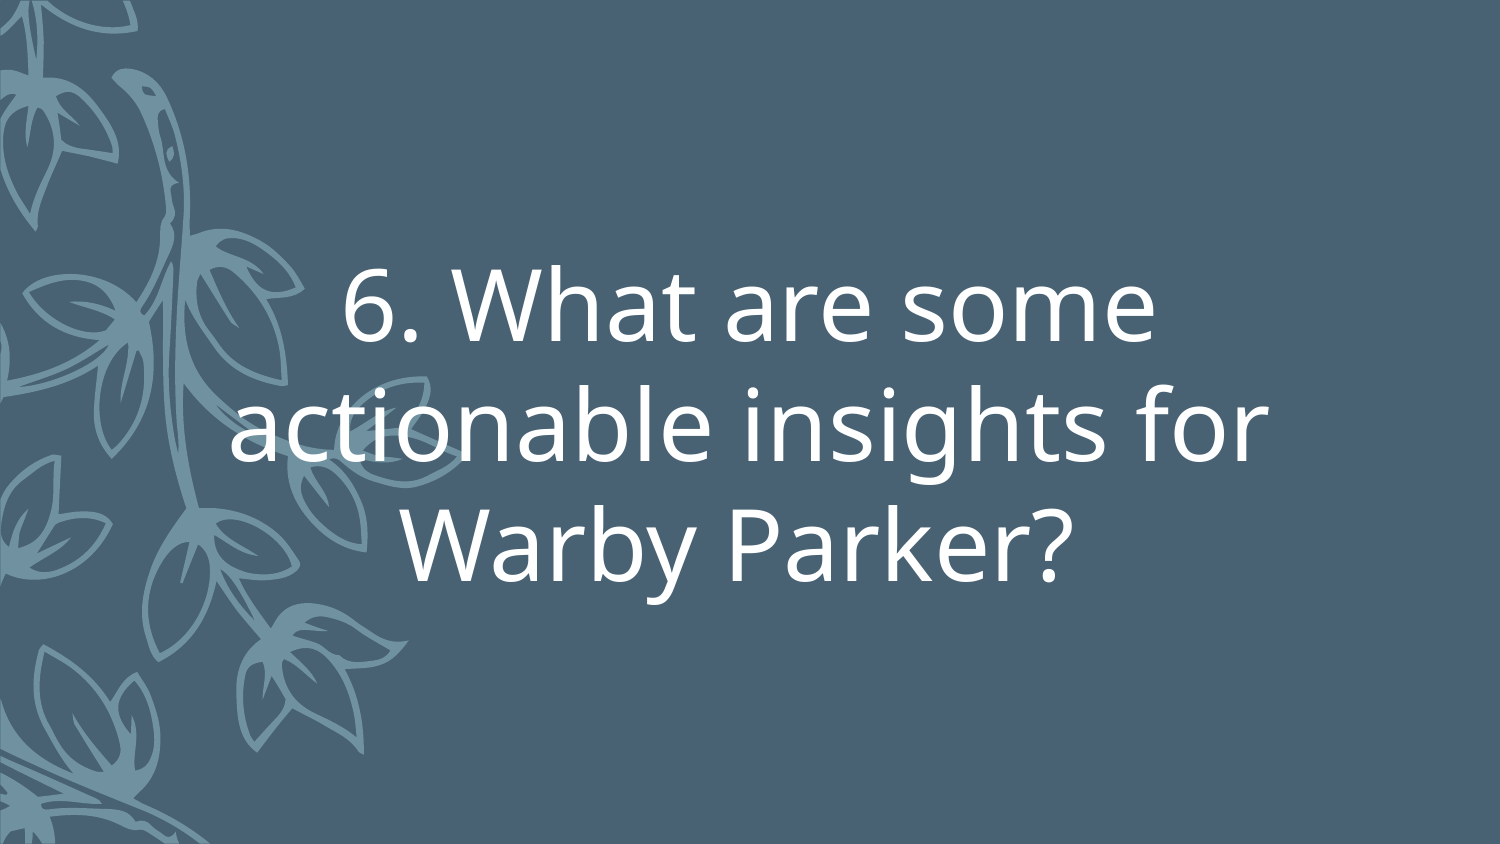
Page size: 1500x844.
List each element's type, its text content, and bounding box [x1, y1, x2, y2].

text_box 6. What are some actionable insights for Warby Parker? [123, 253, 1377, 591]
